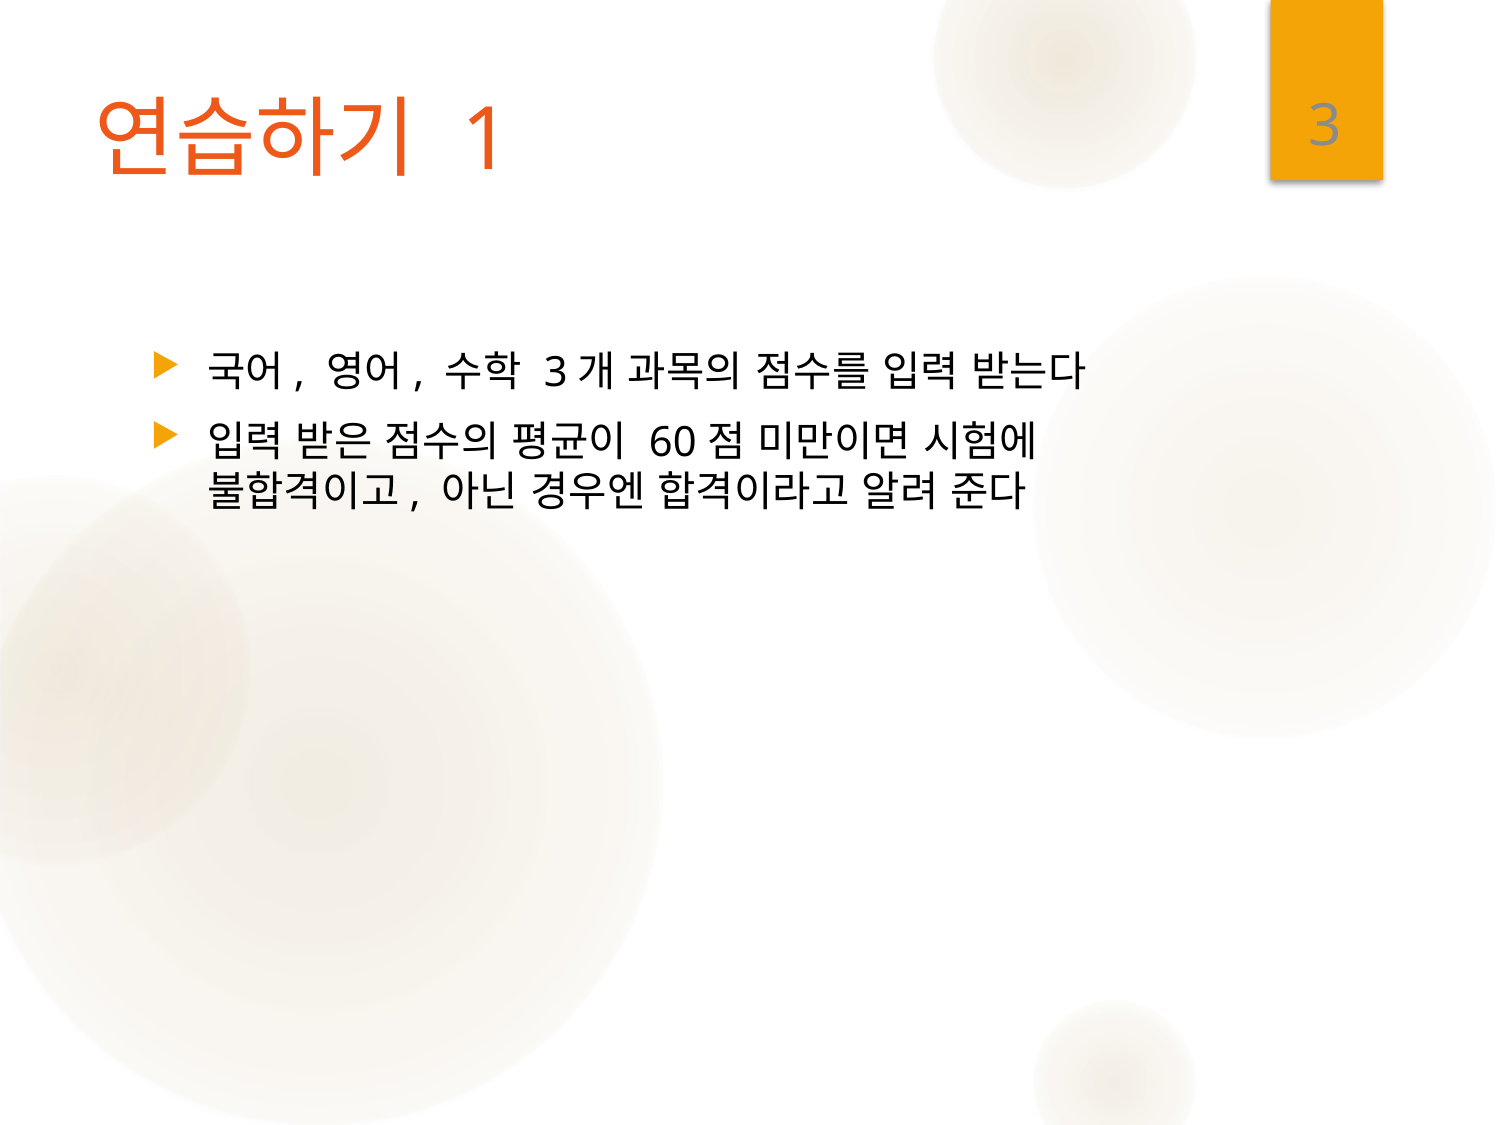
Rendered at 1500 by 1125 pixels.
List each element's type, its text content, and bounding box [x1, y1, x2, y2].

title 연습하기 1 [79, 74, 1237, 304]
slide_number 3 [1273, 48, 1378, 175]
list 국어, 영어, 수학 3개 과목의 점수를 입력 받는다 입력 받은 점수의 평균이 60점 미만이면 시험에 불합격이고, 아닌 경우엔 합격이라고 알려 준다 [135, 336, 1237, 1025]
